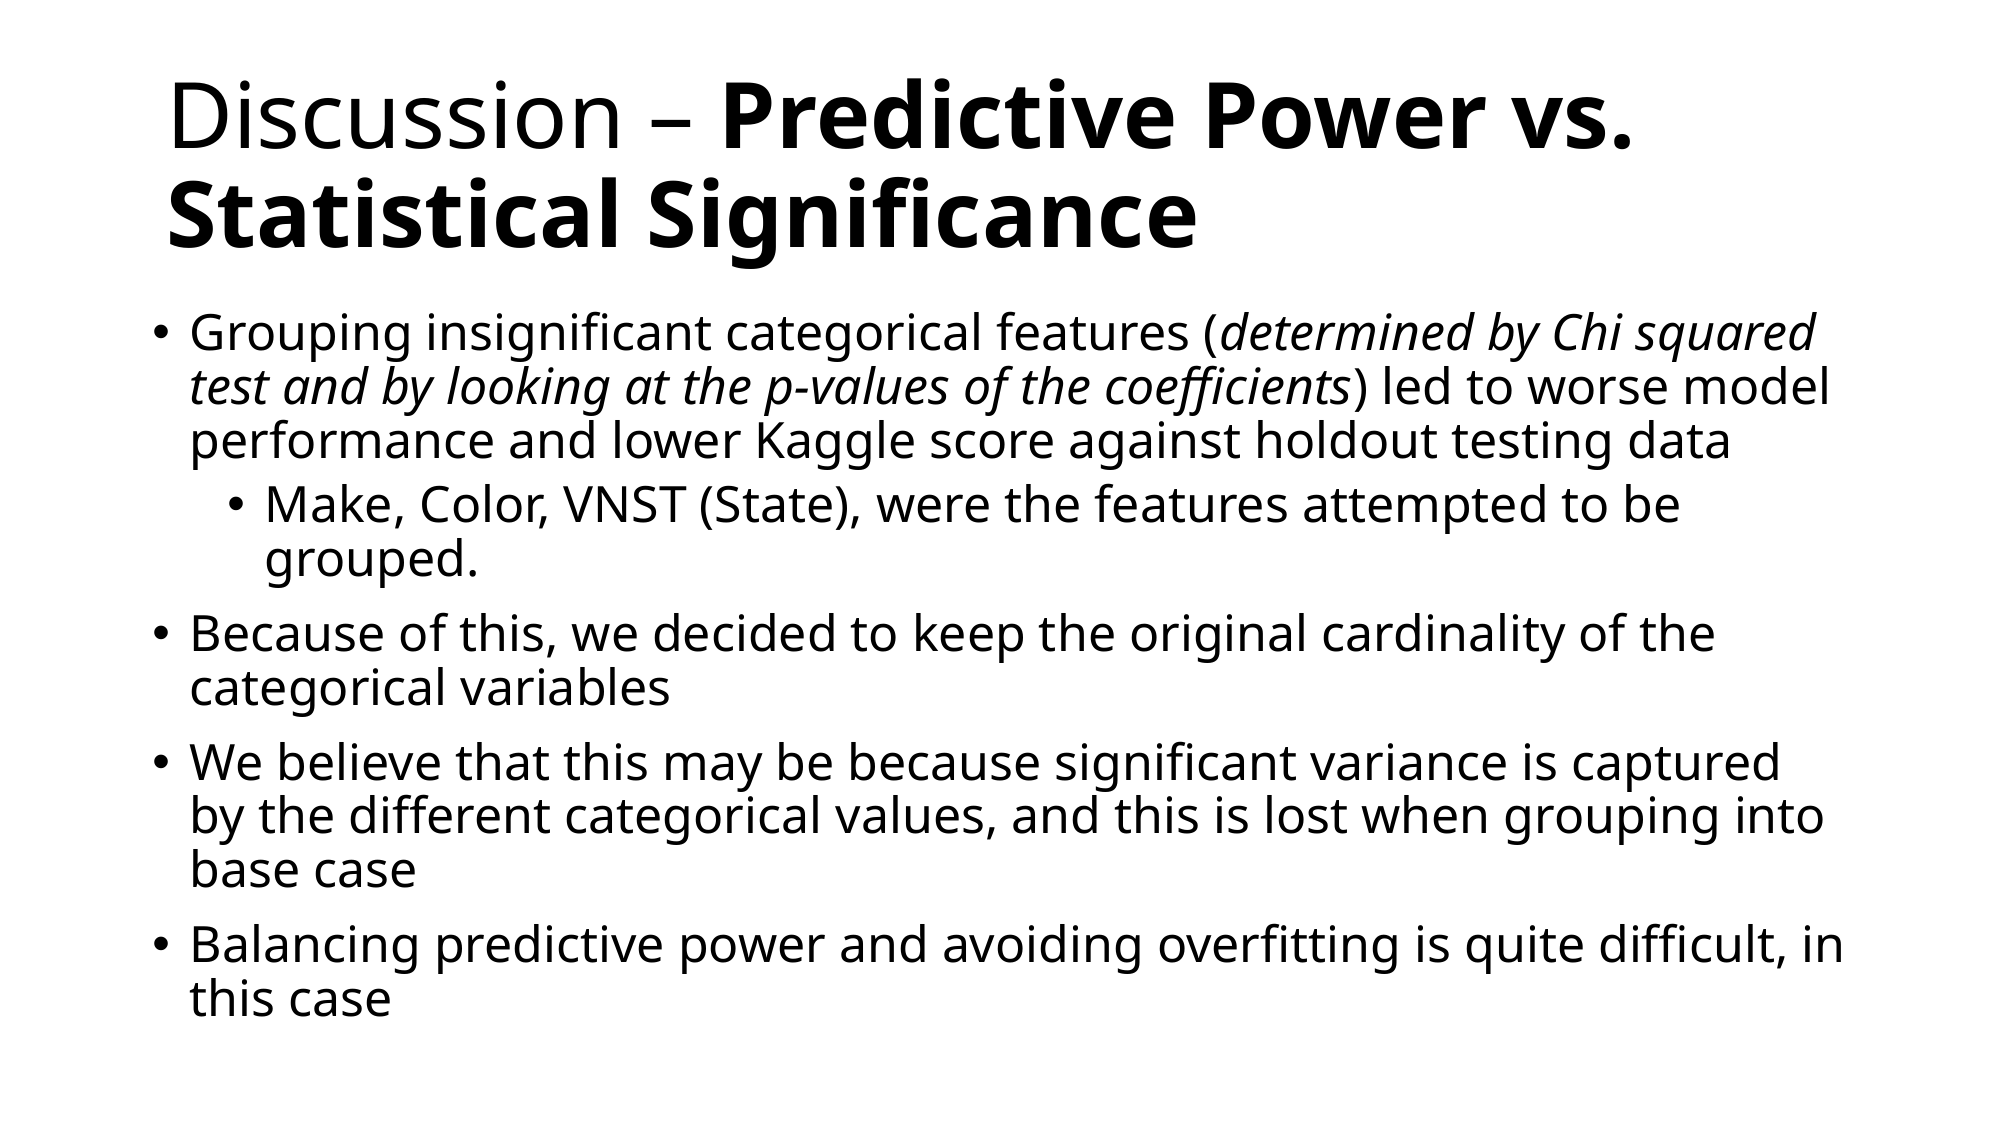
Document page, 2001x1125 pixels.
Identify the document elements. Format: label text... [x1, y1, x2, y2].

list Grouping insignificant categorical features (determined by Chi squared test and by looking at the p-values of the coefficients) led to worse model performance and lower Kaggle score against holdout testing data Make, Color, VNST (State), were the features attempted to be grouped. Because of this, we decided to keep the original cardinality of the categorical variables We believe that this may be because significant variance is captured by the different categorical values, and this is lost when grouping into base case Balancing predictive power and avoiding overfitting is quite difficult, in this case [137, 299, 1863, 1066]
title Discussion – Predictive Power vs. Statistical Significance [151, 59, 1863, 278]
